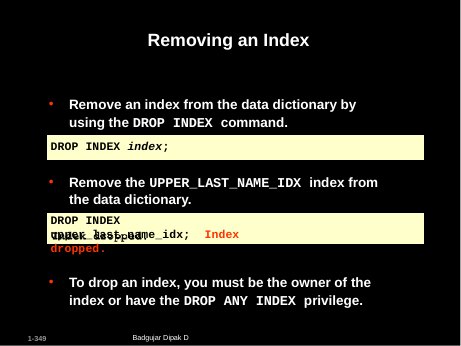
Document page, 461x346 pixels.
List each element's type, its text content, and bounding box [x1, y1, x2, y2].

text_box Remove the UPPER_LAST_NAME_IDX index from the data dictionary. DROP INDEX upper_last_name_idx; Index dropped. To drop an index, you must be the owner of the index or have the DROP ANY INDEX privilege. [46, 174, 392, 210]
text_box Remove the UPPER_LAST_NAME_IDX index from the data dictionary. DROP INDEX upper_last_name_idx; Index dropped. To drop an index, you must be the owner of the index or have the DROP ANY INDEX privilege. [46, 263, 392, 309]
text_box Badgujar Dipak D [130, 331, 327, 343]
text_box Remove an index from the data dictionary by using the DROP INDEX command. [46, 90, 372, 131]
text_box 1-349 [25, 331, 50, 343]
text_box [42, 212, 430, 255]
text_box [45, 133, 430, 166]
title Removing an Index [145, 26, 315, 87]
